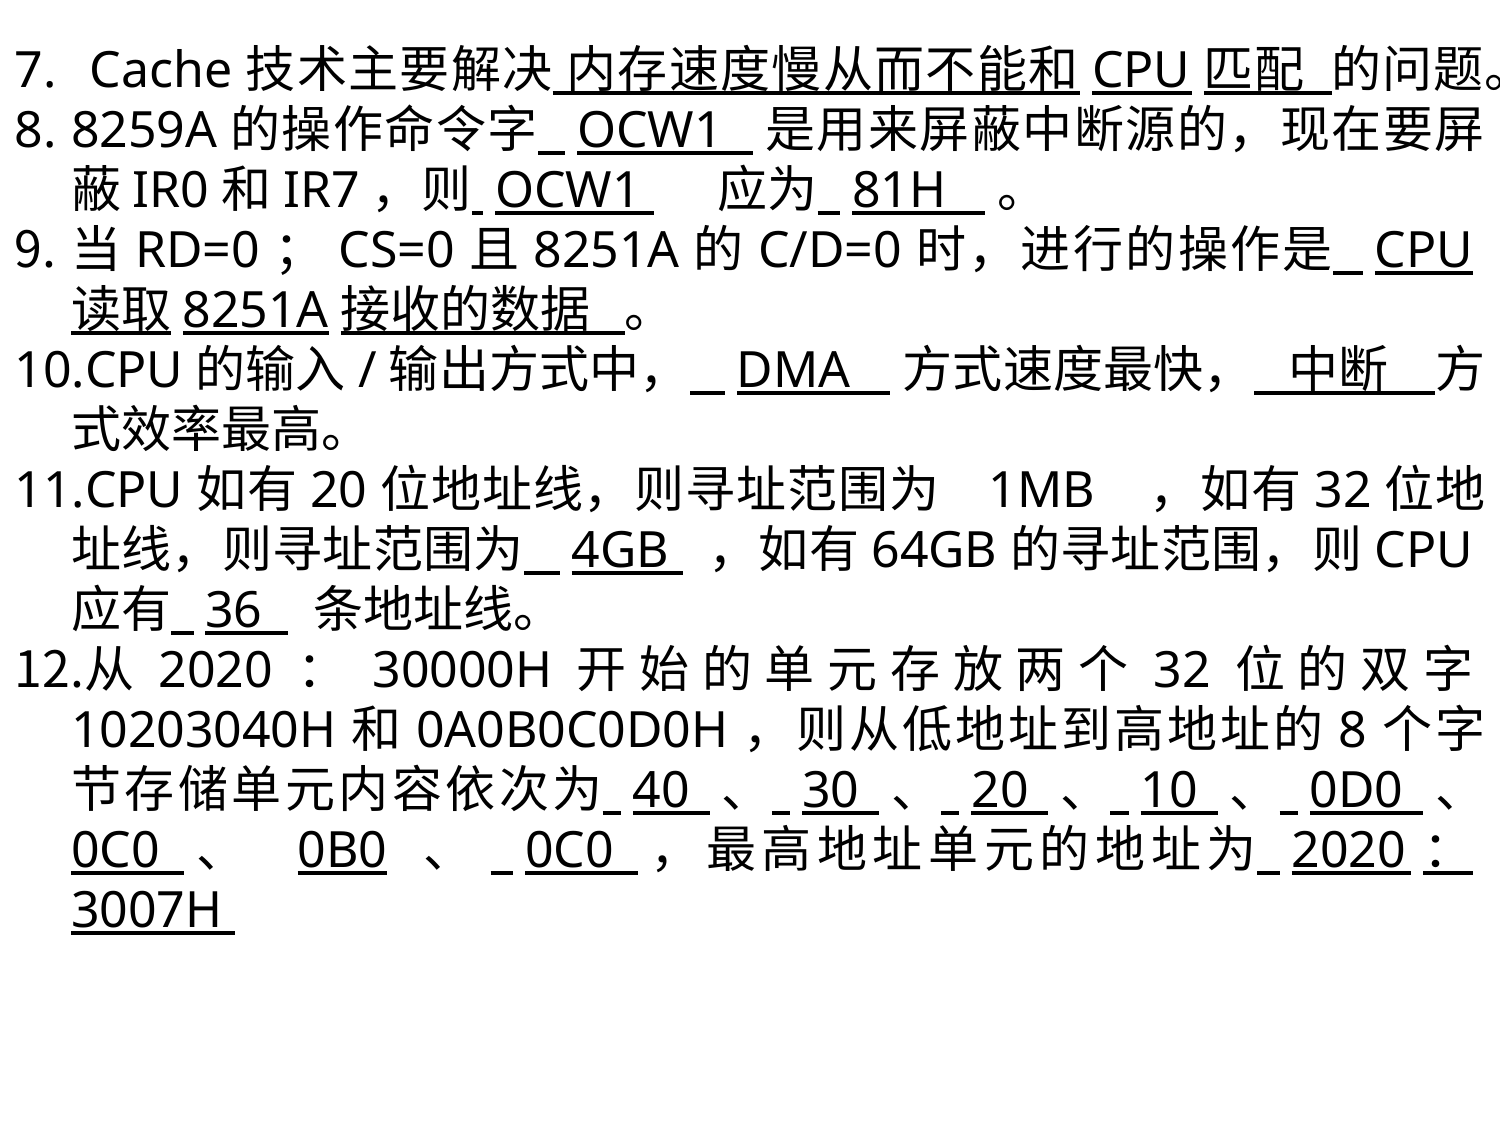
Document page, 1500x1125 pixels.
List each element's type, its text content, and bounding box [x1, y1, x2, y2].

text_box Cache技术主要解决 内存速度慢从而不能和CPU匹配 的问题。 8259A的操作命令字 OCW1 是用来屏蔽中断源的，现在要屏蔽IR0和IR7，则 OCW1 应为 81H 。 当RD=0；CS=0且8251A的C/D=0时，进行的操作是 CPU读取8251A接收的数据 。 CPU的输入/输出方式中， DMA 方式速度最快， 中断 方式效率最高。 CPU如有20位地址线，则寻址范围为 1MB ，如有32位地址线，则寻址范围为 4GB ，如有64GB的寻址范围，则CPU应有 36 条地址线。 从2020：30000H开始的单元存放两个32位的双字10203040H和0A0B0C0D0H，则从低地址到高地址的8个字节存储单元内容依次为 40 、 30 、 20 、 10 、 0D0 、 0C0 、 0B0 、 0C0 ，最高地址单元的地址为 2020：3007H [0, 29, 1500, 945]
